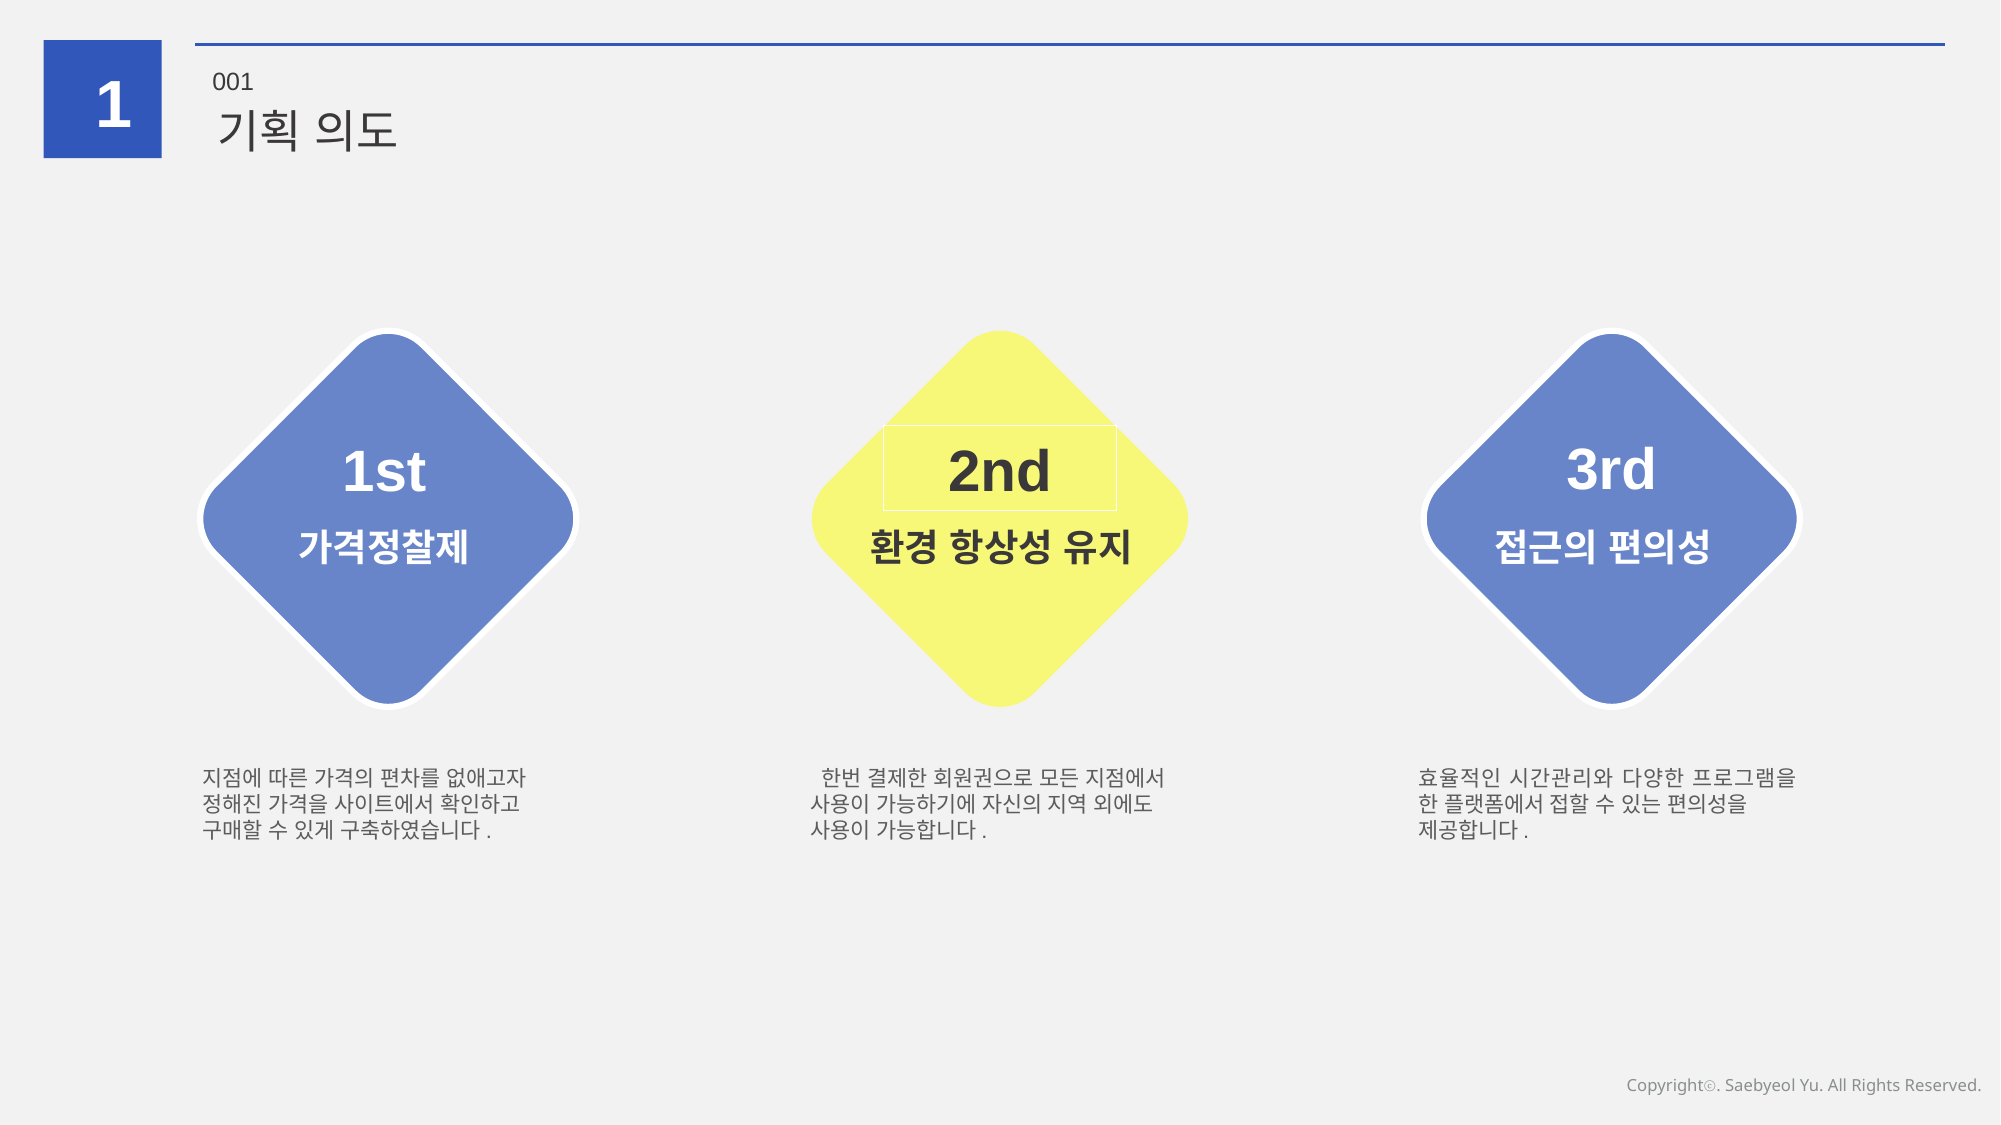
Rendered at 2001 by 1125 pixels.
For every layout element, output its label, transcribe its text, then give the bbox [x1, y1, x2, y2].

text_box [194, 57, 422, 164]
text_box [187, 425, 597, 850]
text_box 1 [80, 52, 123, 148]
text_box 효율적인 시간관리와 다양한 프로그램을 한 플랫폼에서 접할 수 있는 편의성을 제공합니다. [1403, 756, 1813, 851]
text_box 한번 결제한 회원권으로 모든 지점에서 사용이 가능하기에 자신의 지역 외에도 사용이 가능합니다. [795, 756, 1205, 851]
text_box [240, 371, 1759, 667]
text_box [42, 39, 163, 159]
